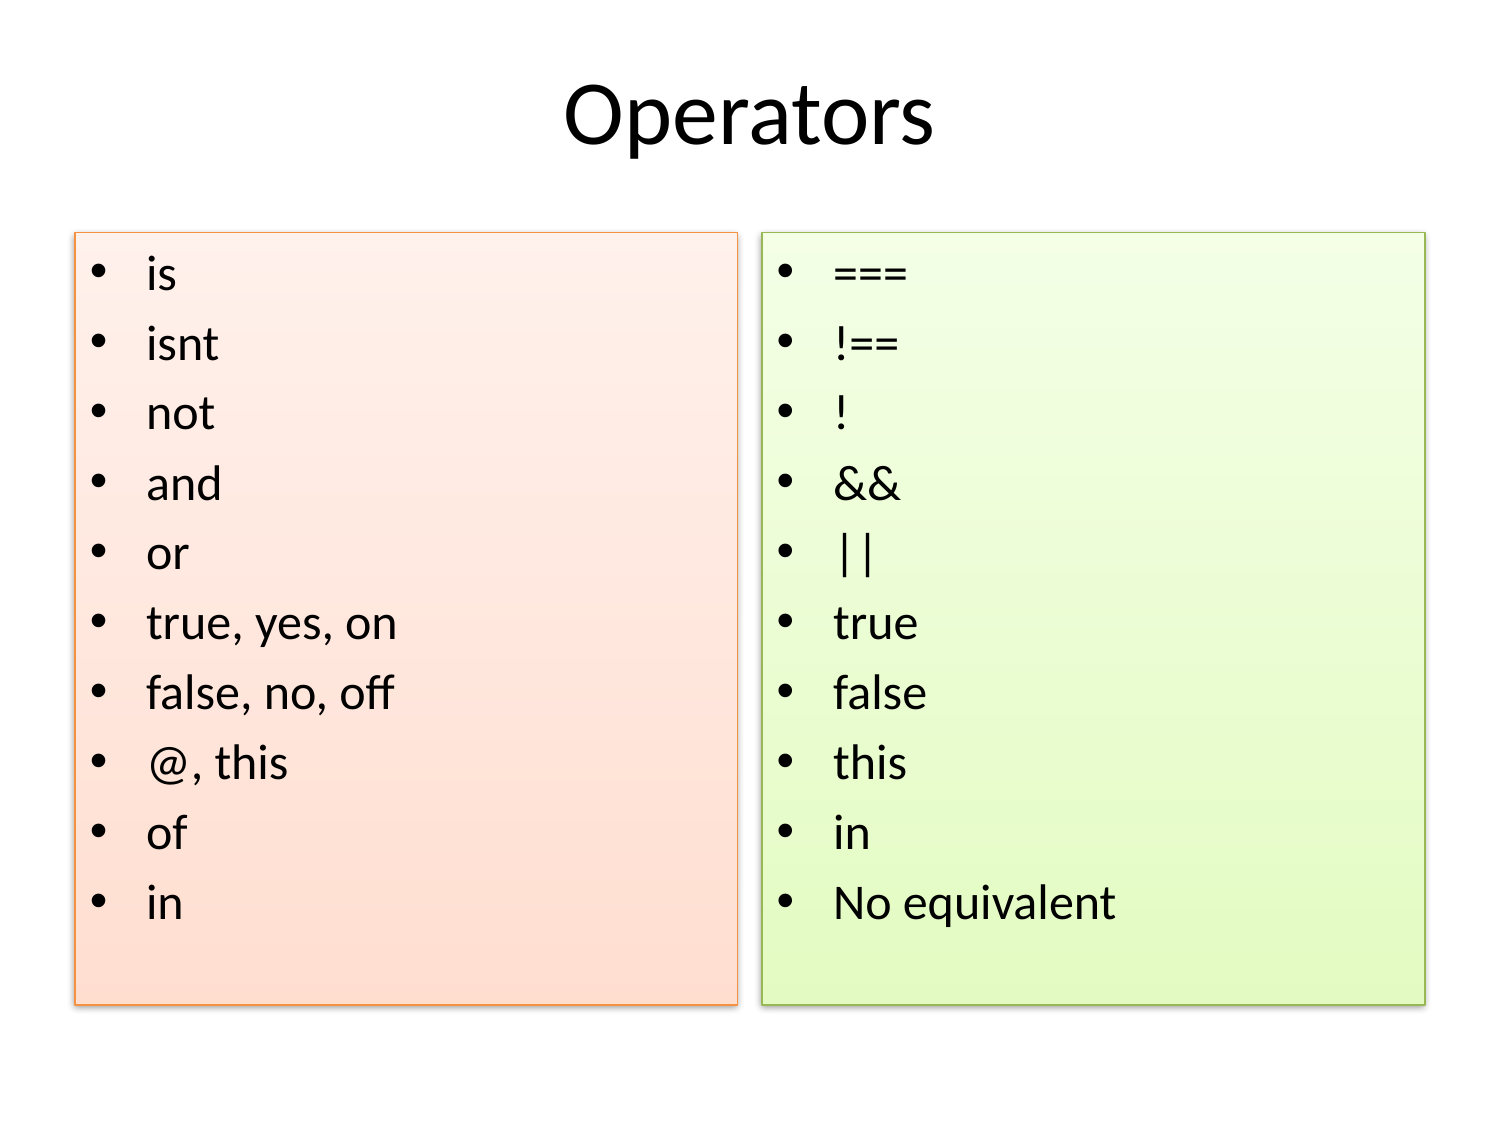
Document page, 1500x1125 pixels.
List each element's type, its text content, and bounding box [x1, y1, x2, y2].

text_box is isnt not and or true, yes, on false, no, off @, this of in [74, 232, 738, 1006]
text_box Operators [74, 45, 1425, 233]
text_box === !== ! && || true false this in No equivalent [761, 232, 1426, 1006]
